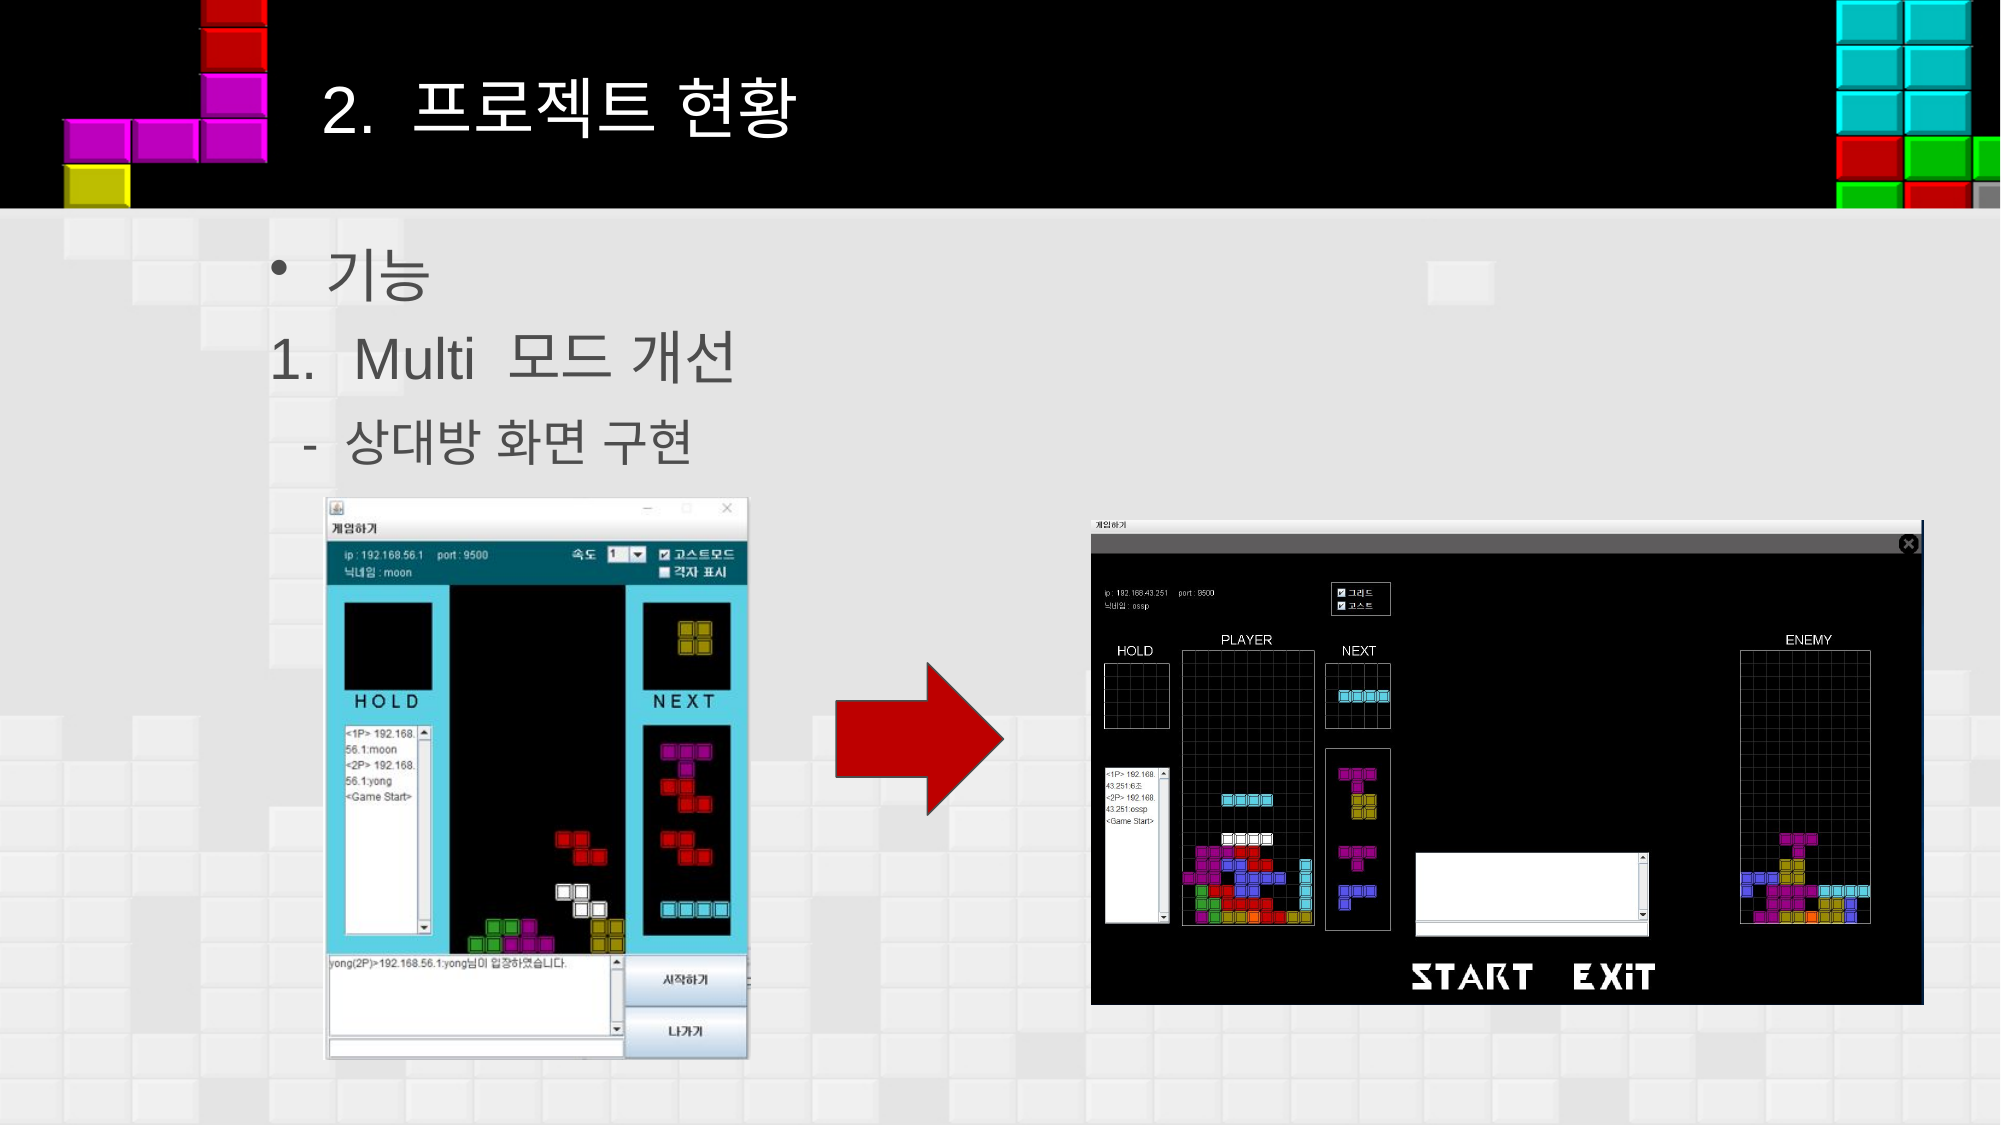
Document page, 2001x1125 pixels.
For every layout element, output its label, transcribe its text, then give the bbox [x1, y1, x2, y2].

list 기능 Multi 모드 개선 - 상대방 화면 구현 [254, 231, 1924, 1094]
picture [0, 0, 2001, 1125]
text_box [836, 662, 1004, 816]
title 2. 프로젝트 현황 [306, 65, 1961, 149]
